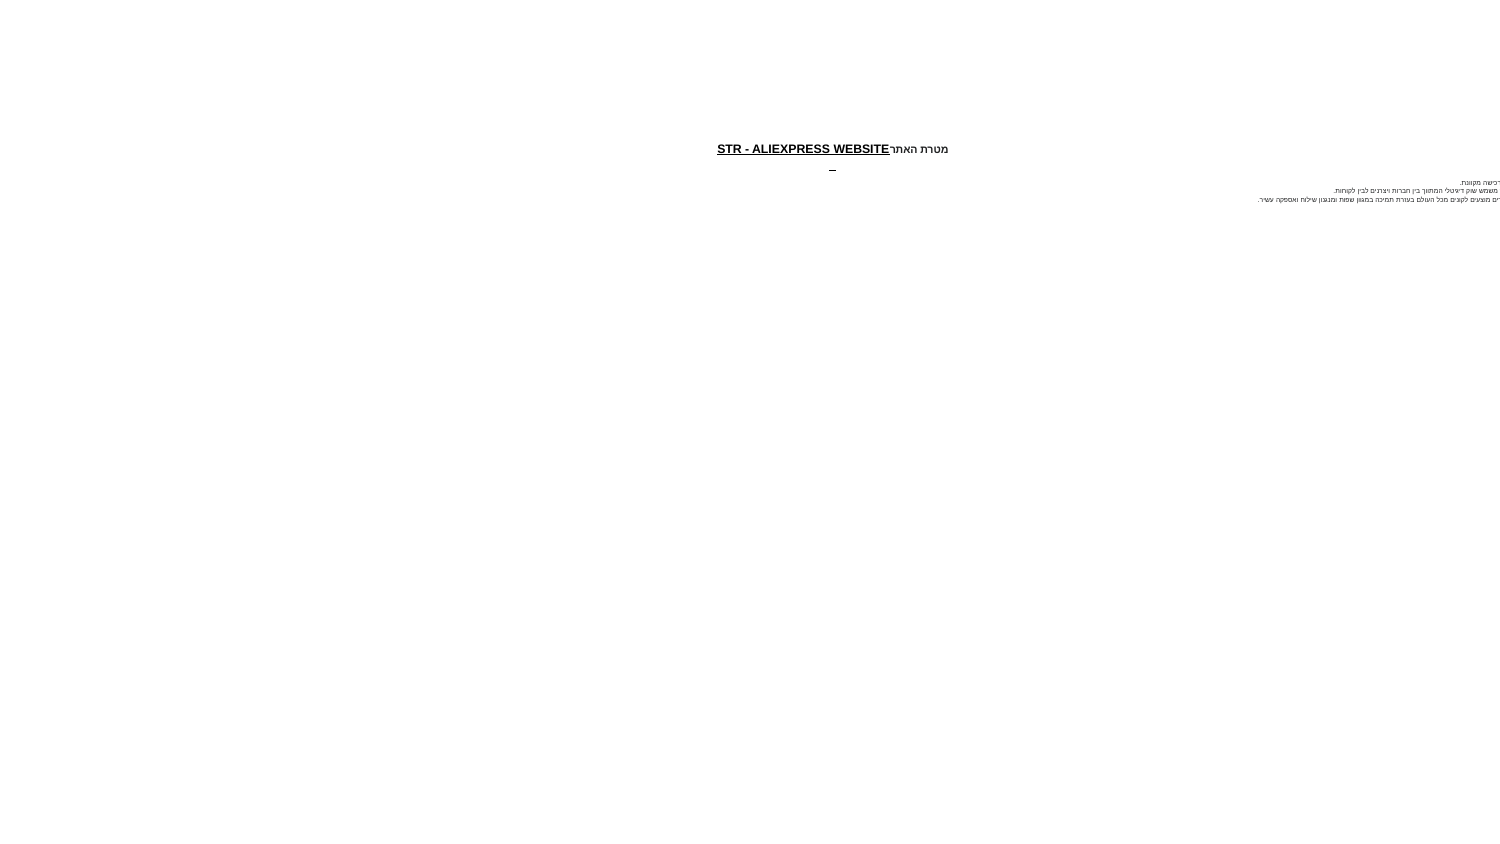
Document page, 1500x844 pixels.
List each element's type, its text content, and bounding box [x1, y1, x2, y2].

title מטרת האתרSTR - ALIEXPRESS WEBSITE חנות רכישה מקוונת. האתר משמש שוק דיגיטלי המתווך בין חברות ויצרנים לבין לקוחות. המוצרים מוצעים לקונים מכל העולם בעזרת תמיכה במגוון שפות ומנגנון שילוח ואספקה עשיר. [134, 125, 1500, 220]
